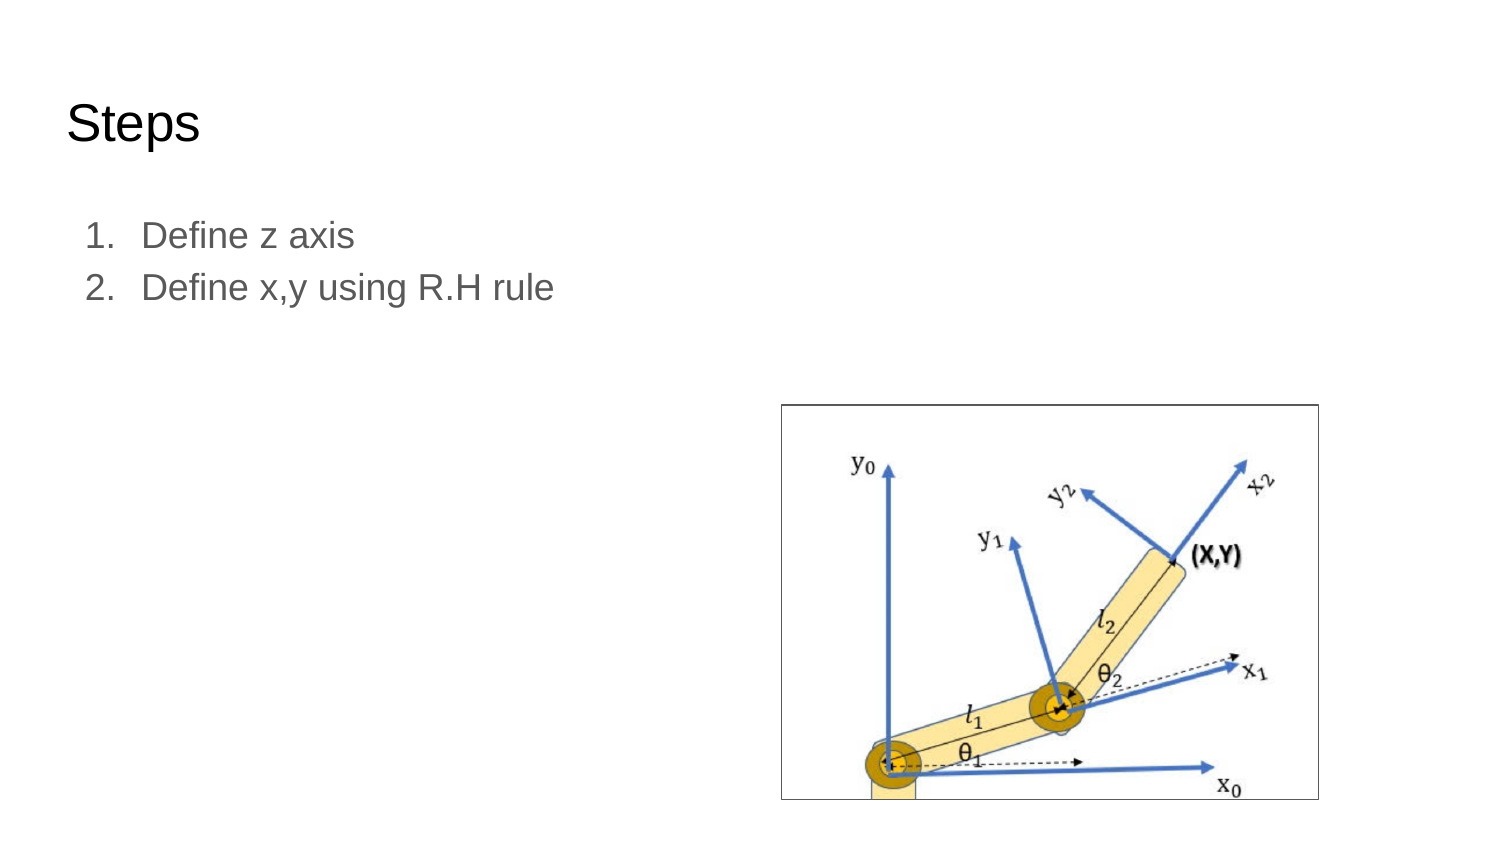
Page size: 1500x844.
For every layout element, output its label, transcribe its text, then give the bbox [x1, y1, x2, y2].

picture [781, 440, 1292, 800]
list Define z axis Define x,y using R.H rule [51, 189, 1449, 750]
title Steps [51, 72, 1449, 167]
text_box [781, 404, 1319, 800]
